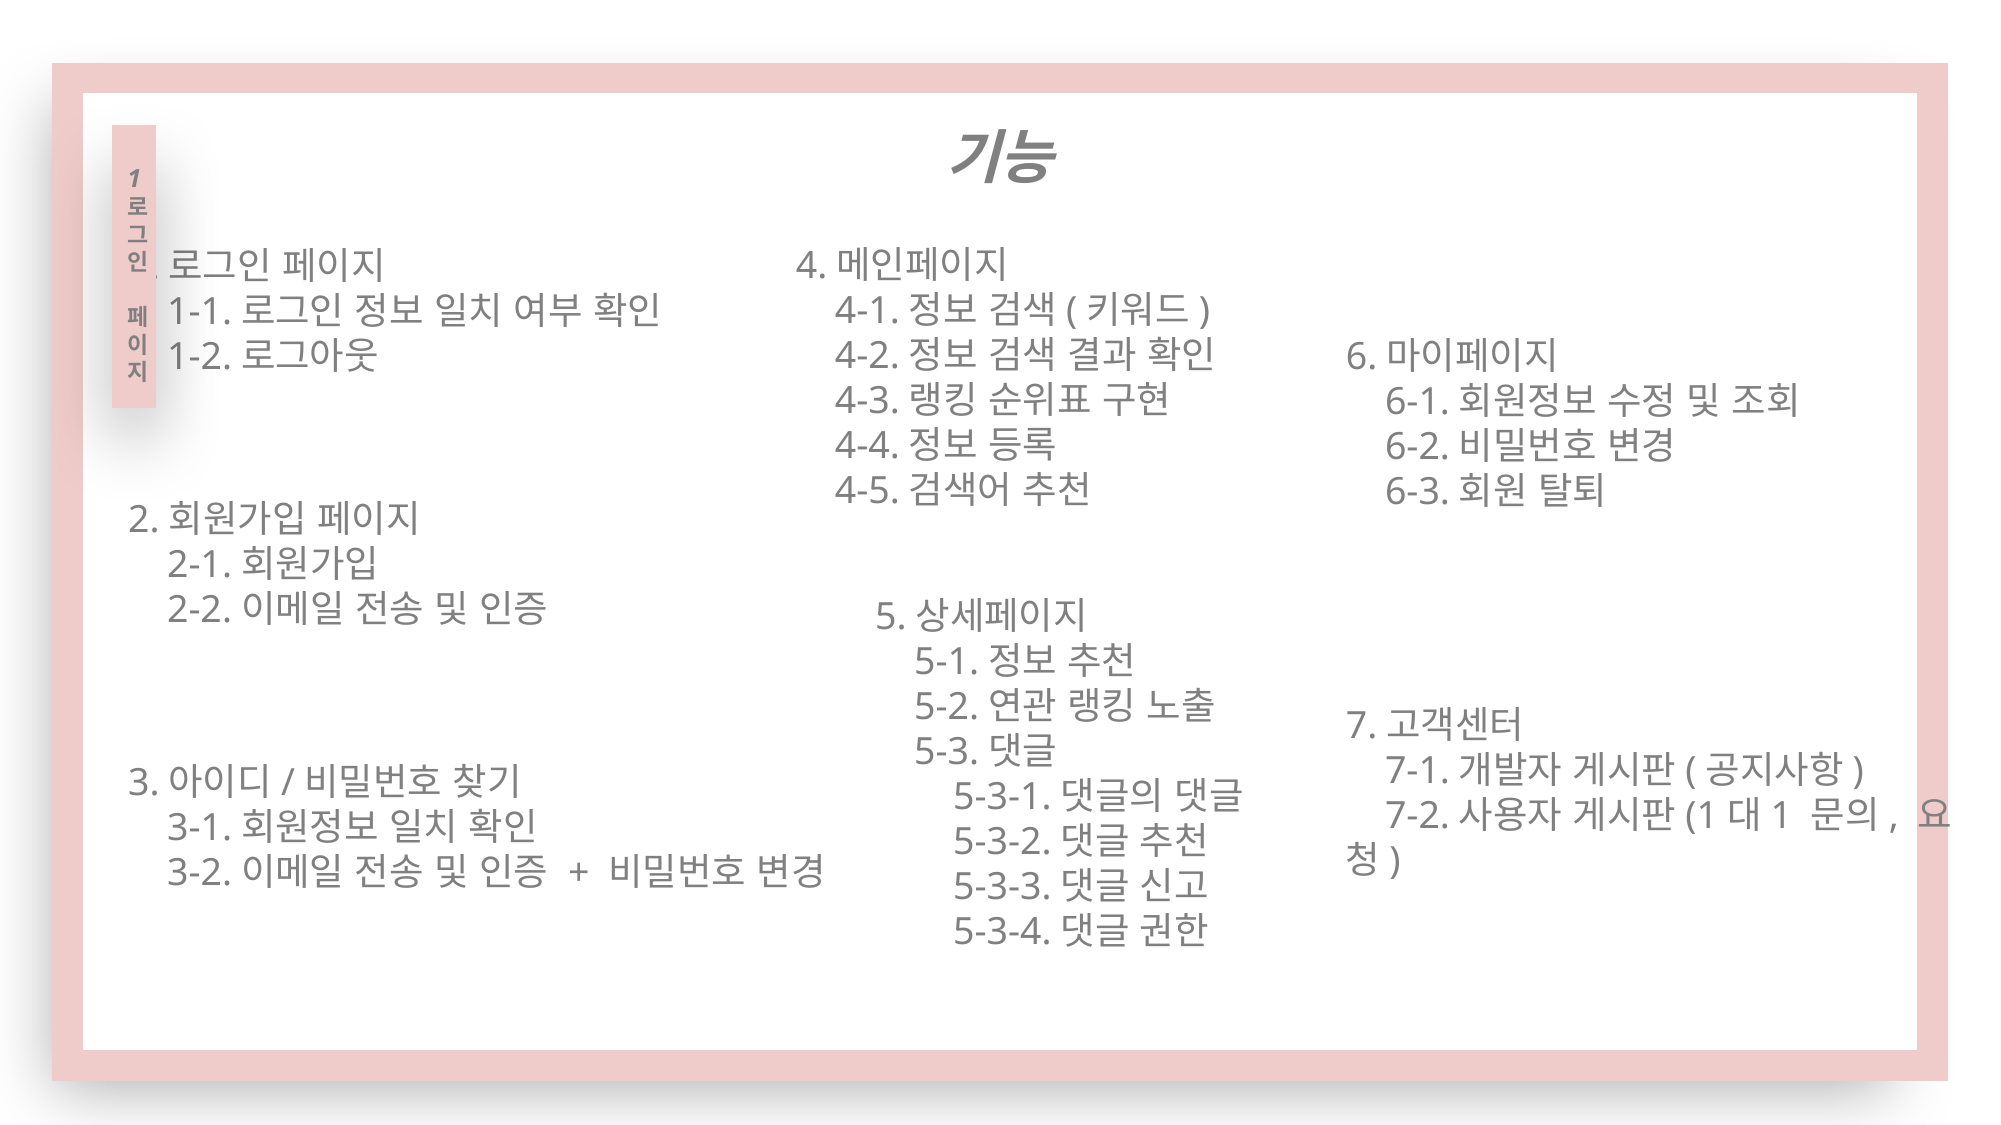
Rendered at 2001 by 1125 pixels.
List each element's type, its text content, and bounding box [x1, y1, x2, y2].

text_box 2.회원가입 페이지 2-1.회원가입 2-2.이메일 전송 및 인증 [112, 452, 632, 673]
text_box 5.상세페이지 5-1.정보 추천 5-2.연관 랭킹 노출 5-3.댓글 5-3-1.댓글의 댓글 5-3-2.댓글 추천 5-3-3.댓글 신고 5-3-4.댓글 권한 [859, 559, 1332, 986]
text_box 6.마이페이지 6-1.회원정보 수정 및 조회 6-2.비밀번호 변경 6-3.회원 탈퇴 [1330, 311, 2000, 533]
text_box 7.고객센터 7-1.개발자 게시판(공지사항) 7-2.사용자 게시판(1대1 문의, 요청) [1330, 680, 2000, 902]
text_box 4.메인페이지 4-1.정보 검색(키워드) 4-2.정보 검색 결과 확인 4-3.랭킹 순위표 구현 4-4.정보 등록 4-5.검색어 추천 [780, 266, 1471, 487]
text_box 1.로그인 페이지 1-1.로그인 정보 일치 여부 확인 1-2.로그아웃 [157, 199, 741, 420]
text_box 기능 [66, 77, 1934, 1066]
text_box 1 로그인 페이지 [126, 140, 142, 393]
text_box 3.아이디/비밀번호 찾기 3-1.회원정보 일치 확인 3-2.이메일 전송 및 인증 + 비밀번호 변경 [112, 716, 948, 934]
